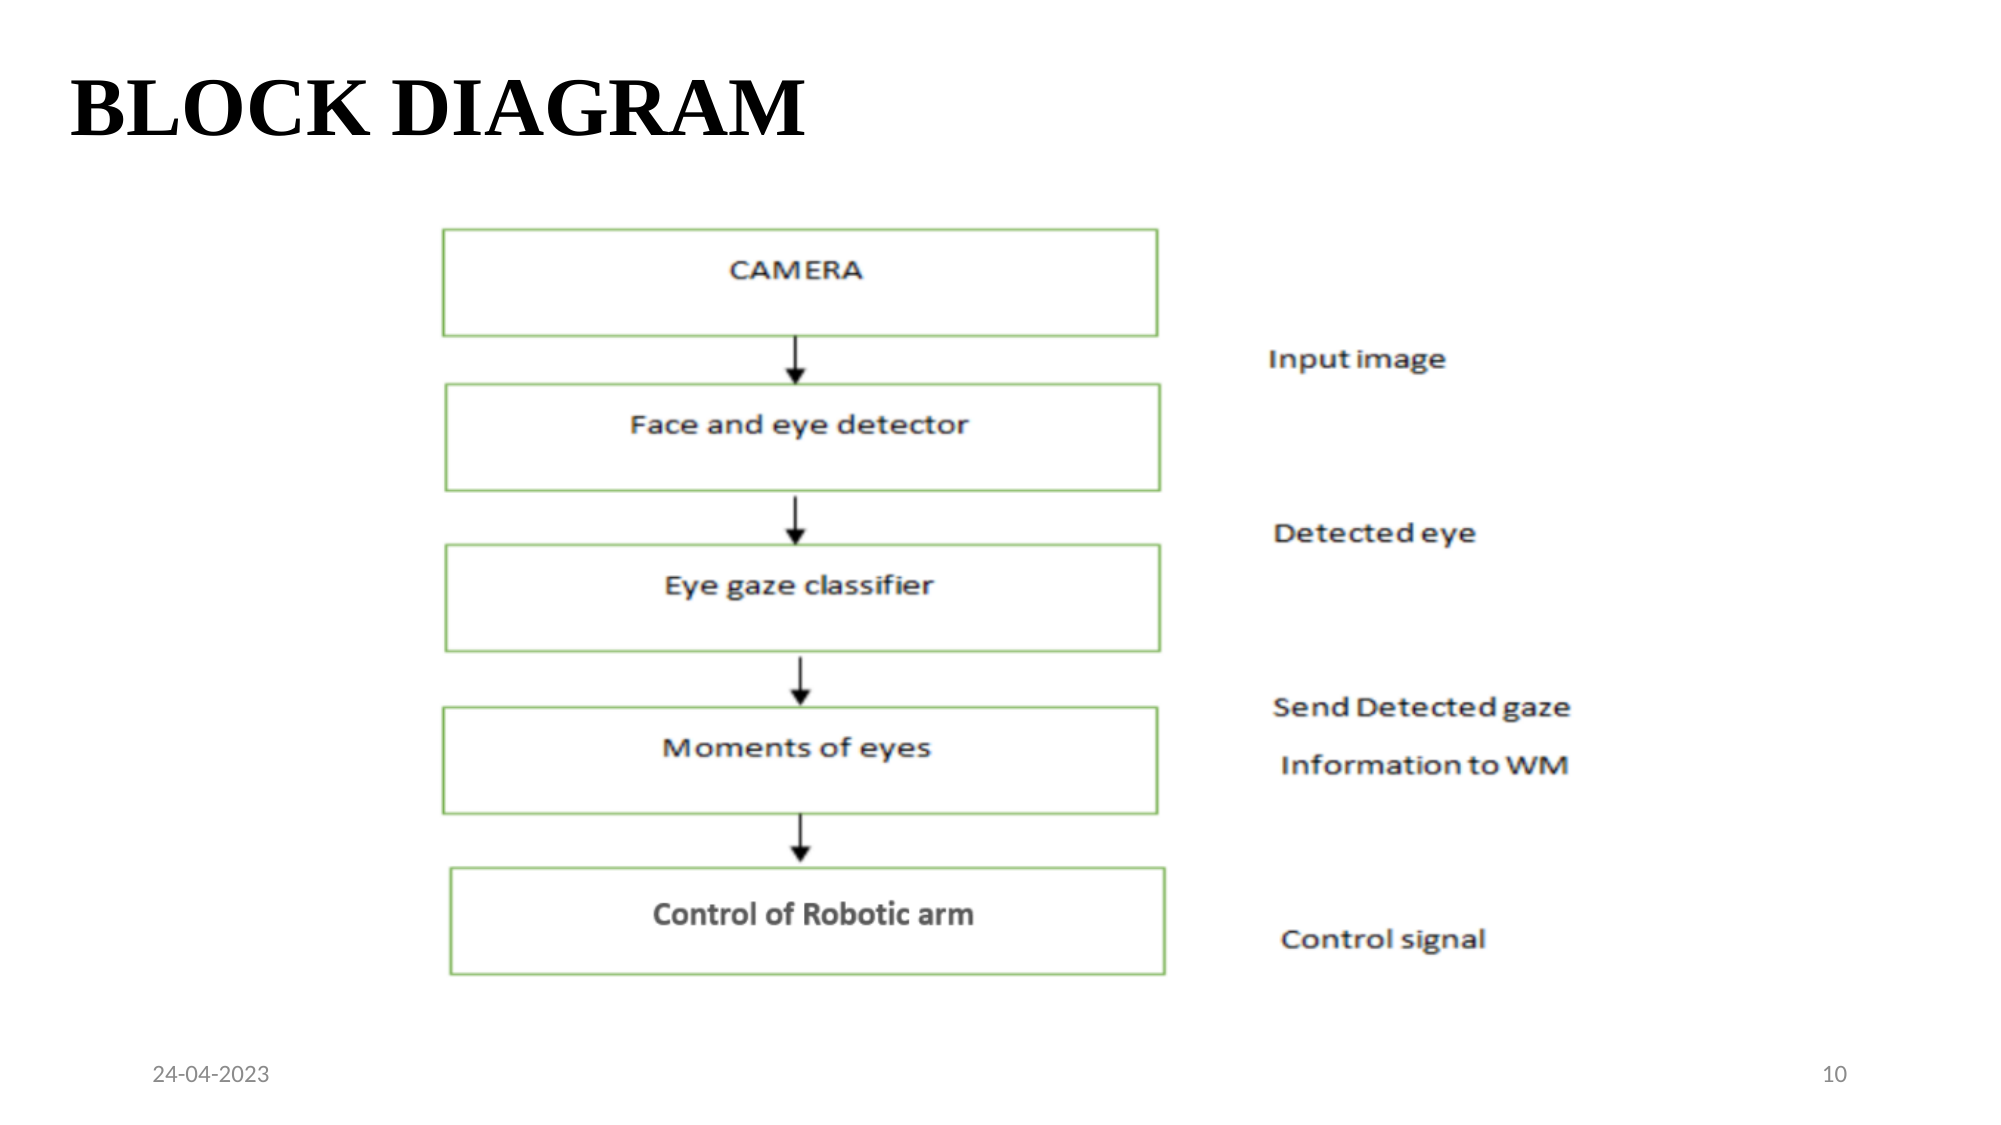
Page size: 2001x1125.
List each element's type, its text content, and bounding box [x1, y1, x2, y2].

title BLOCK DIAGRAM [55, 0, 1781, 218]
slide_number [137, 1042, 588, 1103]
picture [415, 217, 1585, 980]
slide_number 10 [1412, 1042, 1863, 1103]
